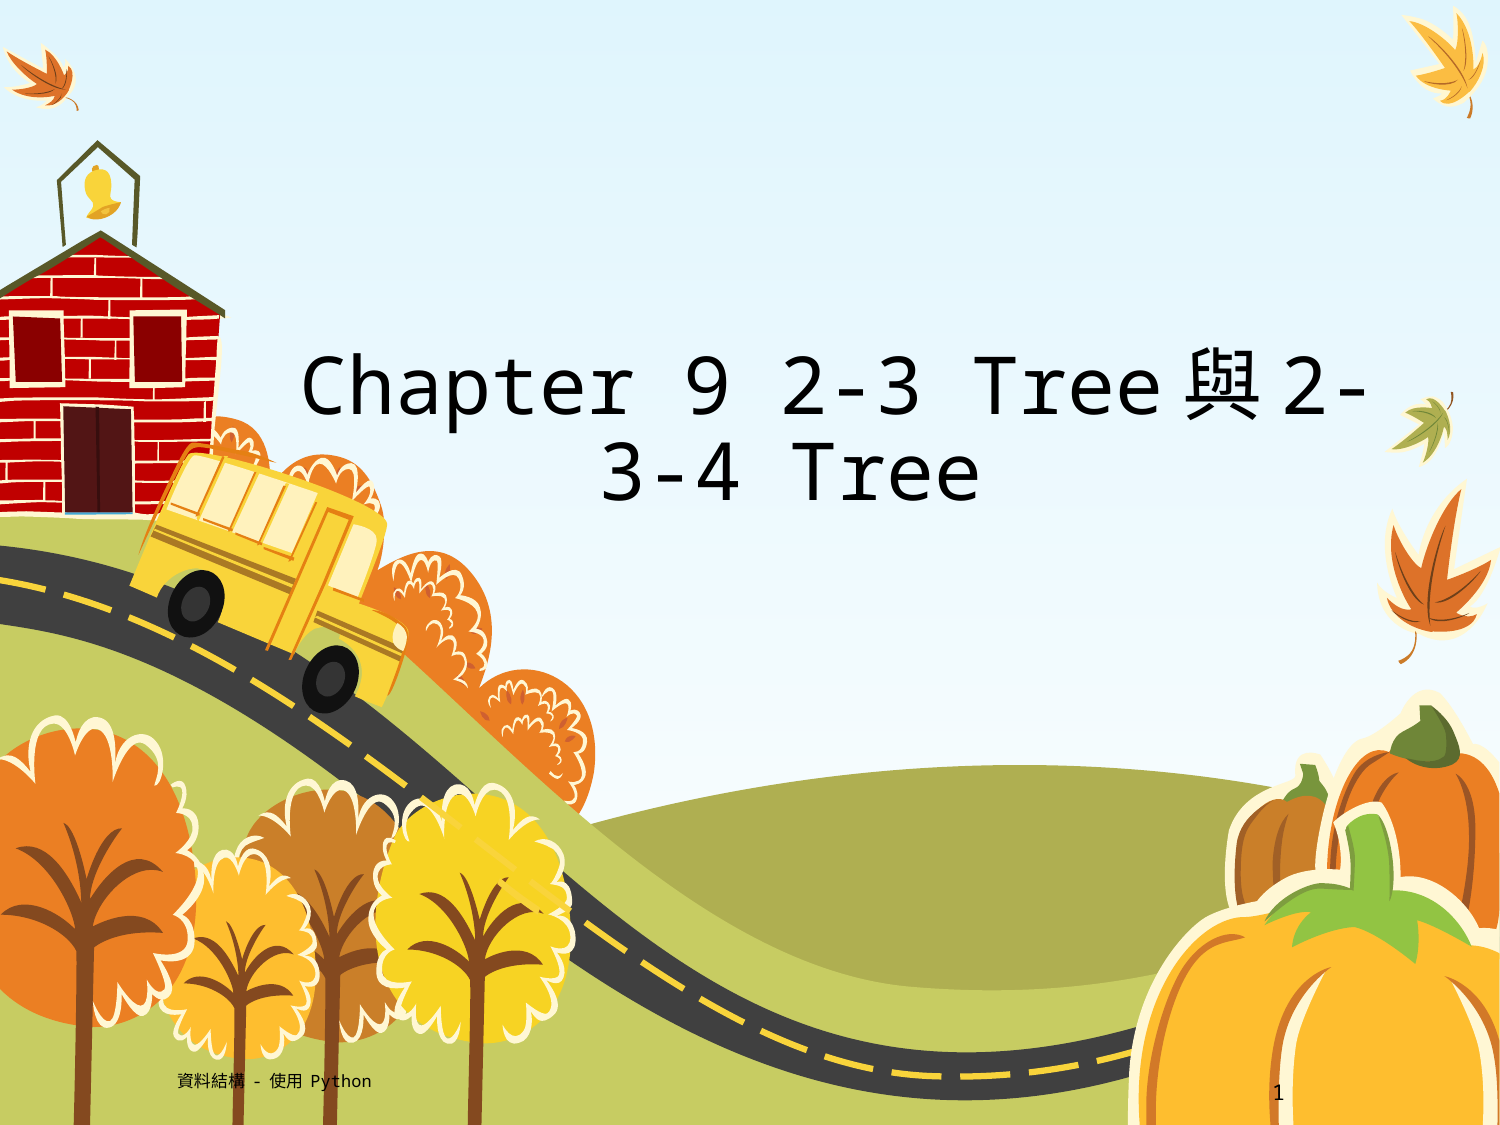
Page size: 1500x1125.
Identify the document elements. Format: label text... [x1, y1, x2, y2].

slide_number 1 [1221, 1077, 1301, 1117]
title Chapter 9 2-3 Tree與2-3-4 Tree [159, 338, 1421, 526]
footer 資料結構-使用Python [162, 1065, 1021, 1105]
